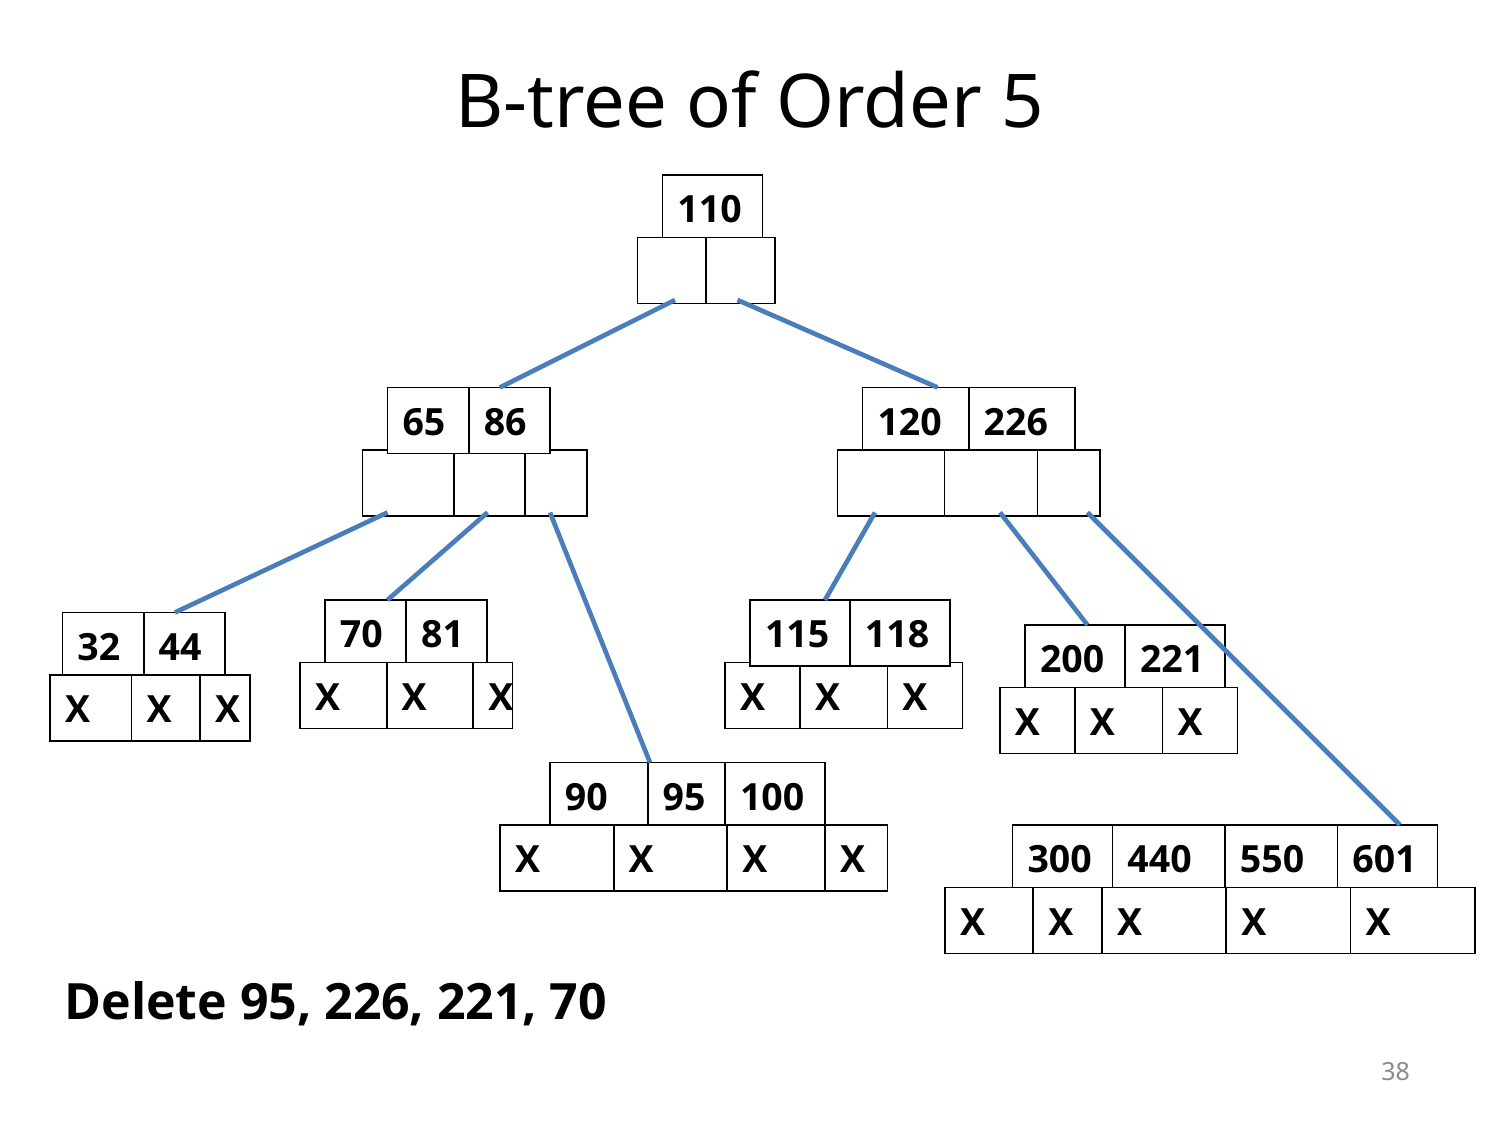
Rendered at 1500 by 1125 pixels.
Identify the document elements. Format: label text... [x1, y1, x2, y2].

table_header X [946, 888, 1032, 953]
table_header 95 [649, 763, 724, 824]
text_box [987, 524, 1082, 613]
table_header X [801, 667, 887, 728]
table_header [638, 238, 705, 303]
table_header 32 [63, 613, 143, 674]
table_header 440 [1113, 833, 1224, 887]
table_header X [1034, 888, 1101, 953]
table_header X [1351, 888, 1474, 953]
table_header X [1103, 888, 1225, 953]
table_header X [826, 826, 887, 890]
table_header 226 [970, 388, 1074, 449]
table_header [1038, 451, 1099, 515]
table_header 550 [1226, 833, 1337, 887]
table_header 601 [1338, 826, 1437, 887]
table_header X [728, 826, 824, 890]
table_header X [1076, 688, 1082, 753]
table_header 300 [1013, 826, 1112, 887]
title B-tree of Order 5 [75, 45, 1425, 150]
table_header 44 [145, 613, 224, 674]
table_header X [726, 663, 799, 728]
table_header 200 [1026, 626, 1082, 687]
table_header [455, 454, 524, 515]
table_header [707, 238, 774, 303]
table_header 65 [388, 388, 468, 453]
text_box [474, 587, 726, 688]
table_header X [1001, 688, 1074, 753]
table_header [945, 451, 1037, 515]
table_header 115 [751, 601, 849, 665]
table_header 110 [663, 176, 762, 237]
table_header [363, 451, 453, 510]
table_header X [1227, 888, 1350, 953]
table_header 120 [863, 388, 968, 449]
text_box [499, 299, 676, 388]
table_header X [51, 676, 131, 740]
table_header [838, 451, 944, 515]
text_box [387, 512, 488, 601]
table_header X [888, 663, 962, 728]
table_header 90 [551, 763, 647, 824]
table_header [526, 451, 586, 515]
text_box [737, 299, 938, 388]
table_header 81 [407, 609, 469, 662]
table_header 100 [726, 763, 824, 824]
table_header X [615, 826, 726, 890]
table_header 118 [851, 601, 949, 665]
table_header X [388, 663, 472, 728]
text_box Delete 95, 226, 221, 70 [49, 962, 950, 1038]
table_header X [201, 676, 249, 740]
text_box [174, 512, 388, 613]
table_header 70 [326, 609, 405, 662]
table_header X [474, 696, 512, 728]
table_header X [132, 676, 199, 740]
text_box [1087, 512, 1401, 826]
slide_number 38 [1074, 1042, 1425, 1103]
table_header 86 [470, 388, 549, 453]
table_header X [501, 826, 613, 890]
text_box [805, 530, 894, 582]
table_header X [301, 663, 386, 728]
